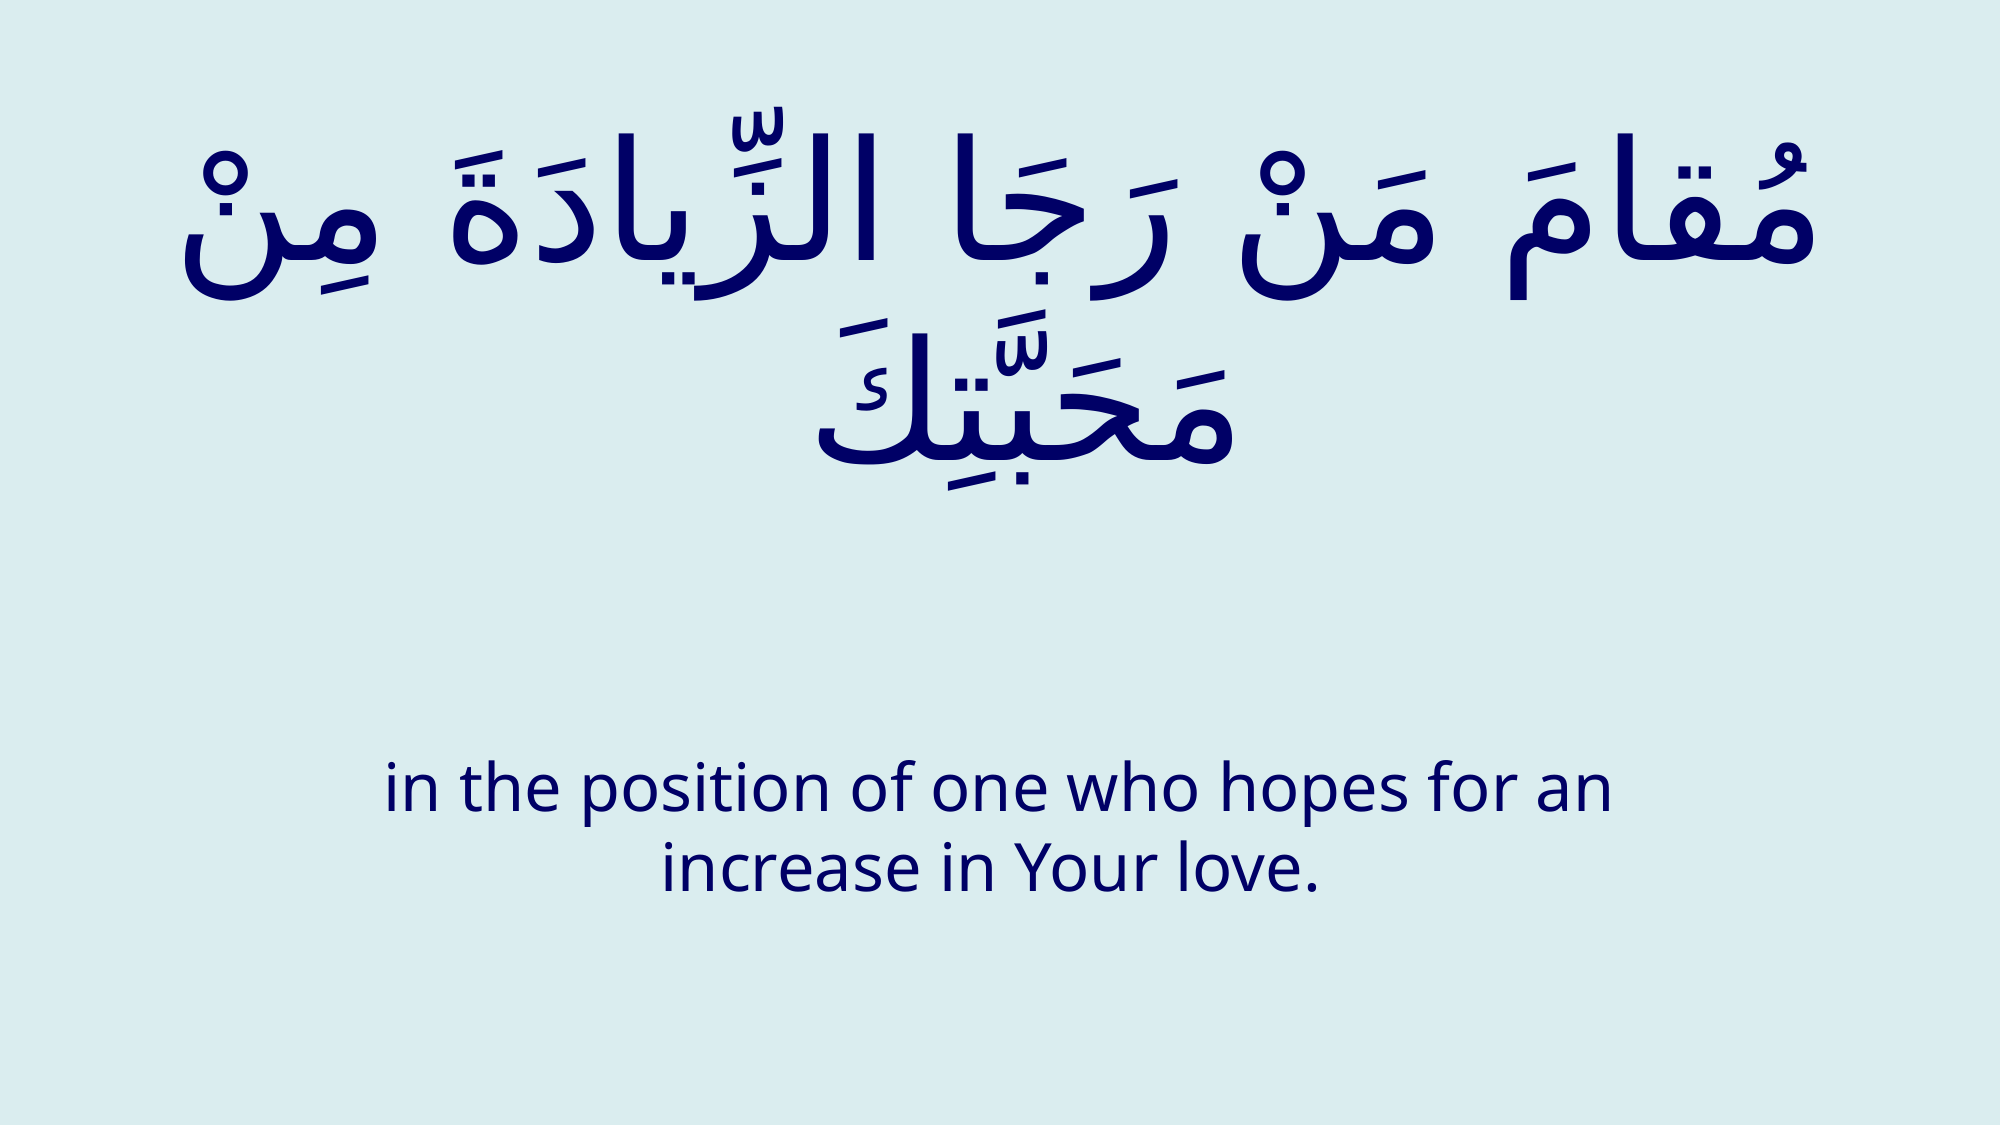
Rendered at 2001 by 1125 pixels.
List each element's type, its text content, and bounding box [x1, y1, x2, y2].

title مُقامَ مَنْ رَجَا الزِّيادَةَ مِنْ مَحَبَّتِكَ [0, 200, 2000, 388]
list in the position of one who hopes for an increase in Your love. [356, 737, 1644, 1125]
